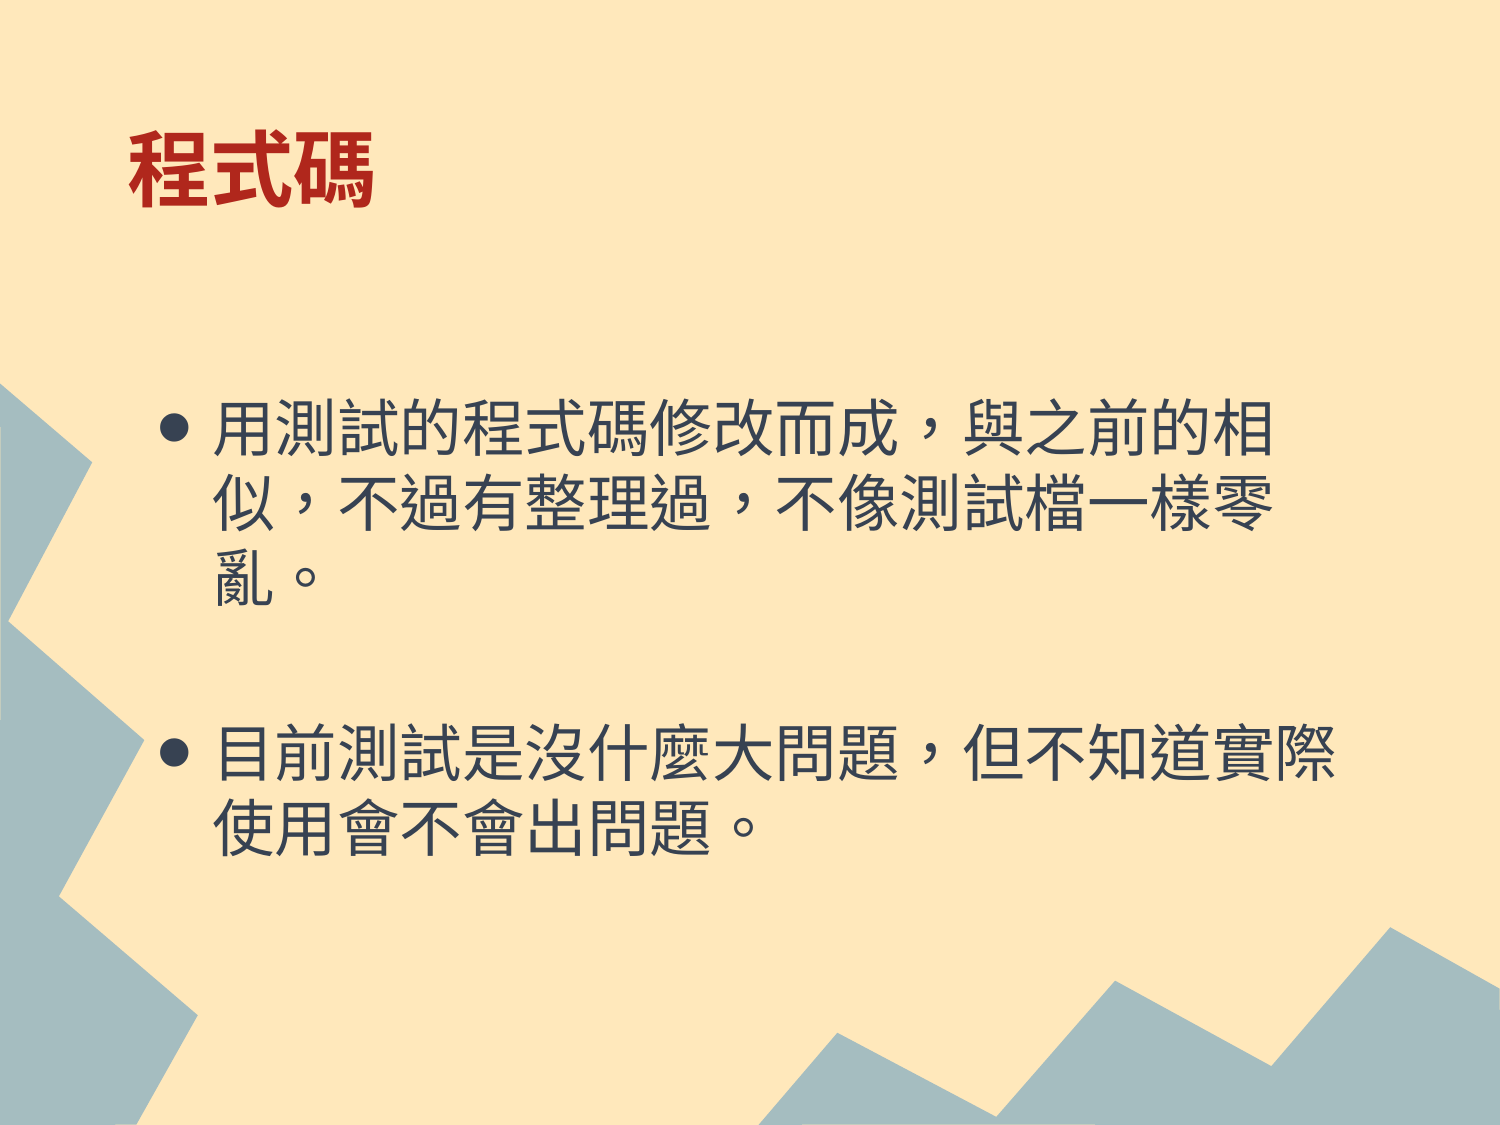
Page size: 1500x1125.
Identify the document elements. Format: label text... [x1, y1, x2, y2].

list 用測試的程式碼修改而成，與之前的相似，不過有整理過，不像測試檔一樣零亂。 目前測試是沒什麼大問題，但不知道實際使用會不會出問題。 [141, 373, 1375, 1078]
title 程式碼 [75, 45, 1425, 233]
